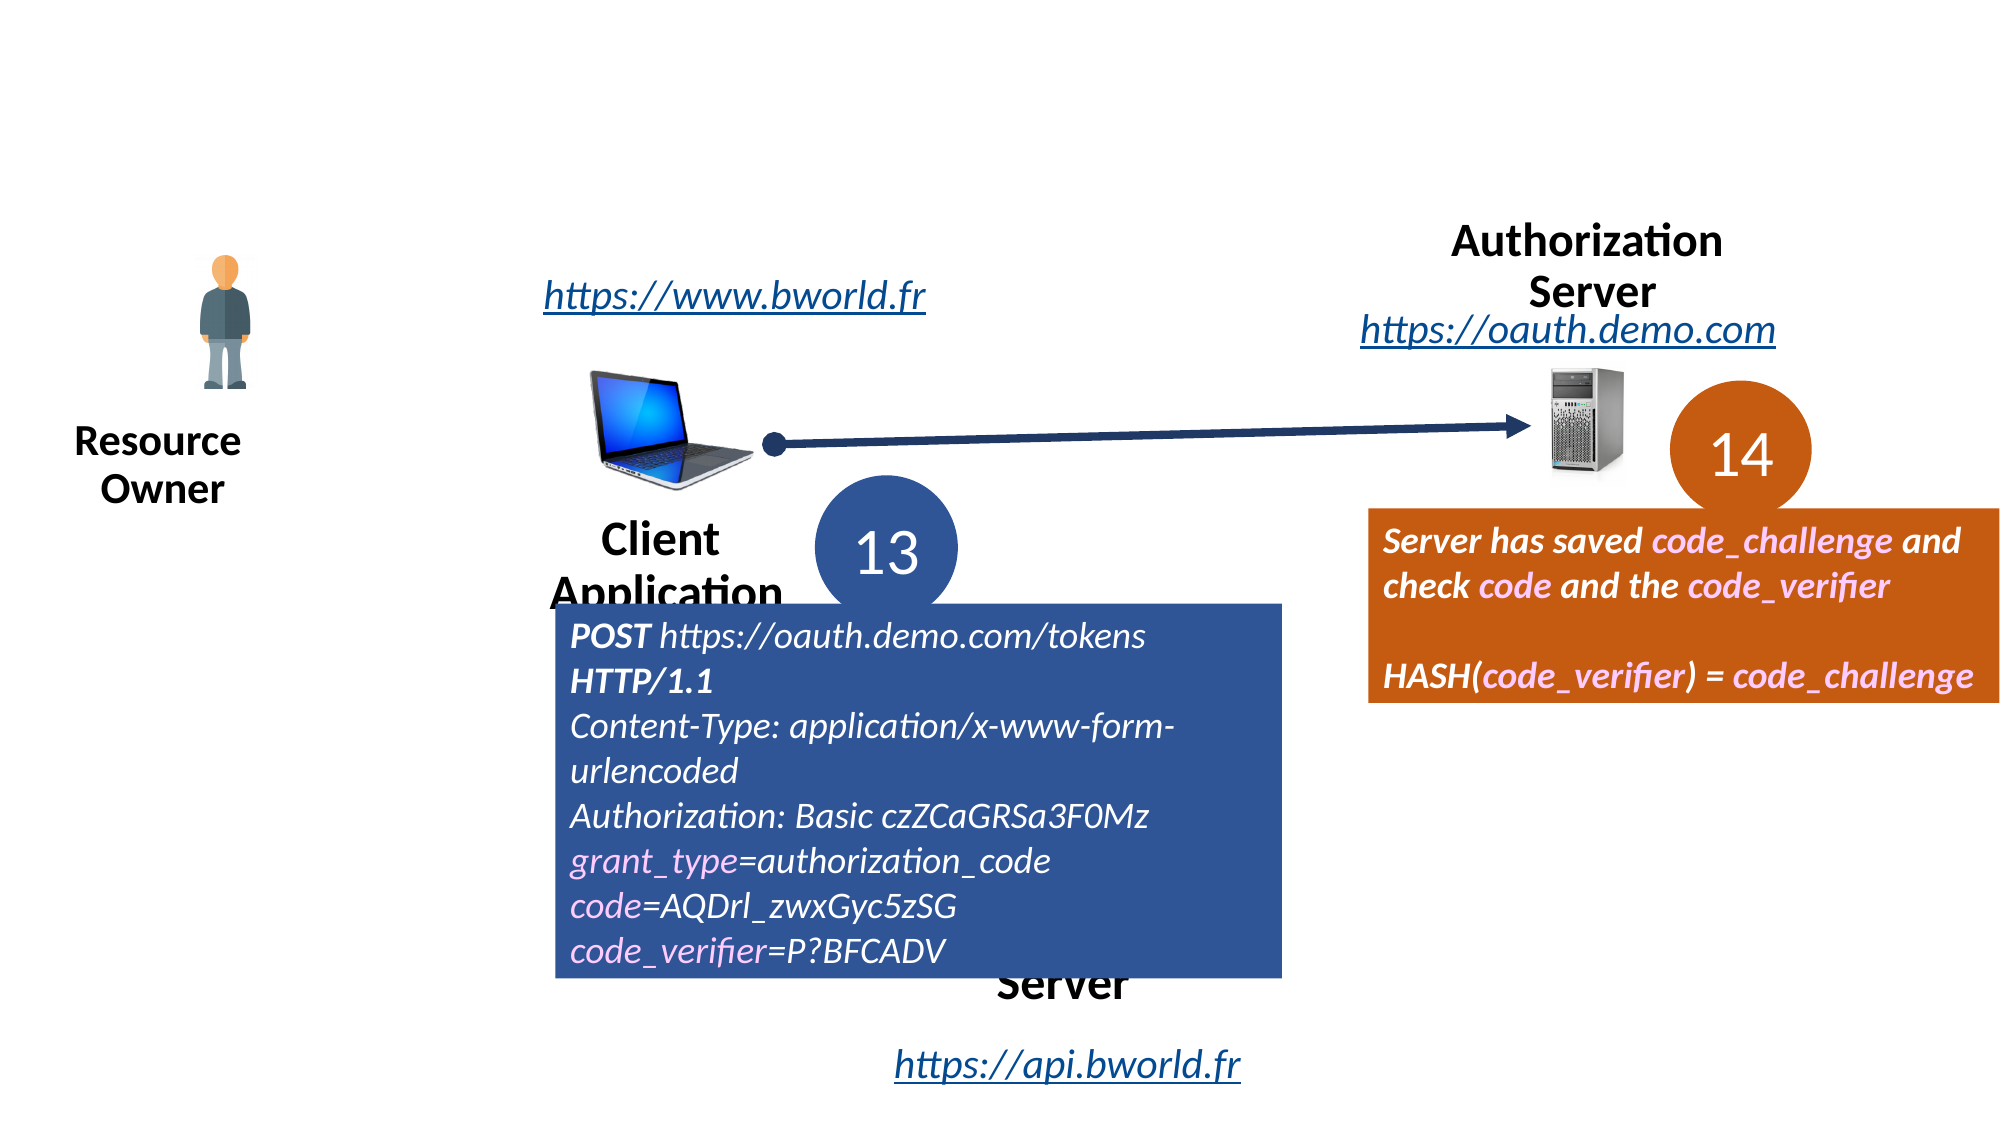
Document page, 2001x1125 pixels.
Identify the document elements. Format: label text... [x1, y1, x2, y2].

picture [1029, 783, 1107, 909]
text_box Resource Server [895, 979, 1232, 1029]
text_box Client Application [468, 505, 838, 628]
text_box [774, 425, 1532, 445]
text_box Resource Owner [0, 410, 351, 522]
text_box 14 [1668, 379, 1813, 520]
text_box Server has saved code_challenge and check code and the code_verifier HASH(code_verifier) = code_challenge [1368, 508, 2000, 703]
text_box Authorization Server [1429, 207, 1757, 294]
text_box POST https://oauth.demo.com/tokens HTTP/1.1 Content-Type: application/x-www-form-urlencoded Authorization: Basic czZCaGRSa3F0Mz grant_type=authorization_code code=AQDrl_zwxGyc5zSG code_verifier=P?BFCADV [555, 603, 1282, 979]
text_box https://oauth.demo.com [1345, 294, 1792, 409]
text_box https://api.bworld.fr [879, 1029, 1256, 1095]
text_box 13 [813, 474, 959, 603]
picture [1549, 361, 1627, 487]
picture [193, 255, 259, 389]
picture [589, 352, 754, 497]
text_box https://www.bworld.fr [528, 260, 941, 325]
